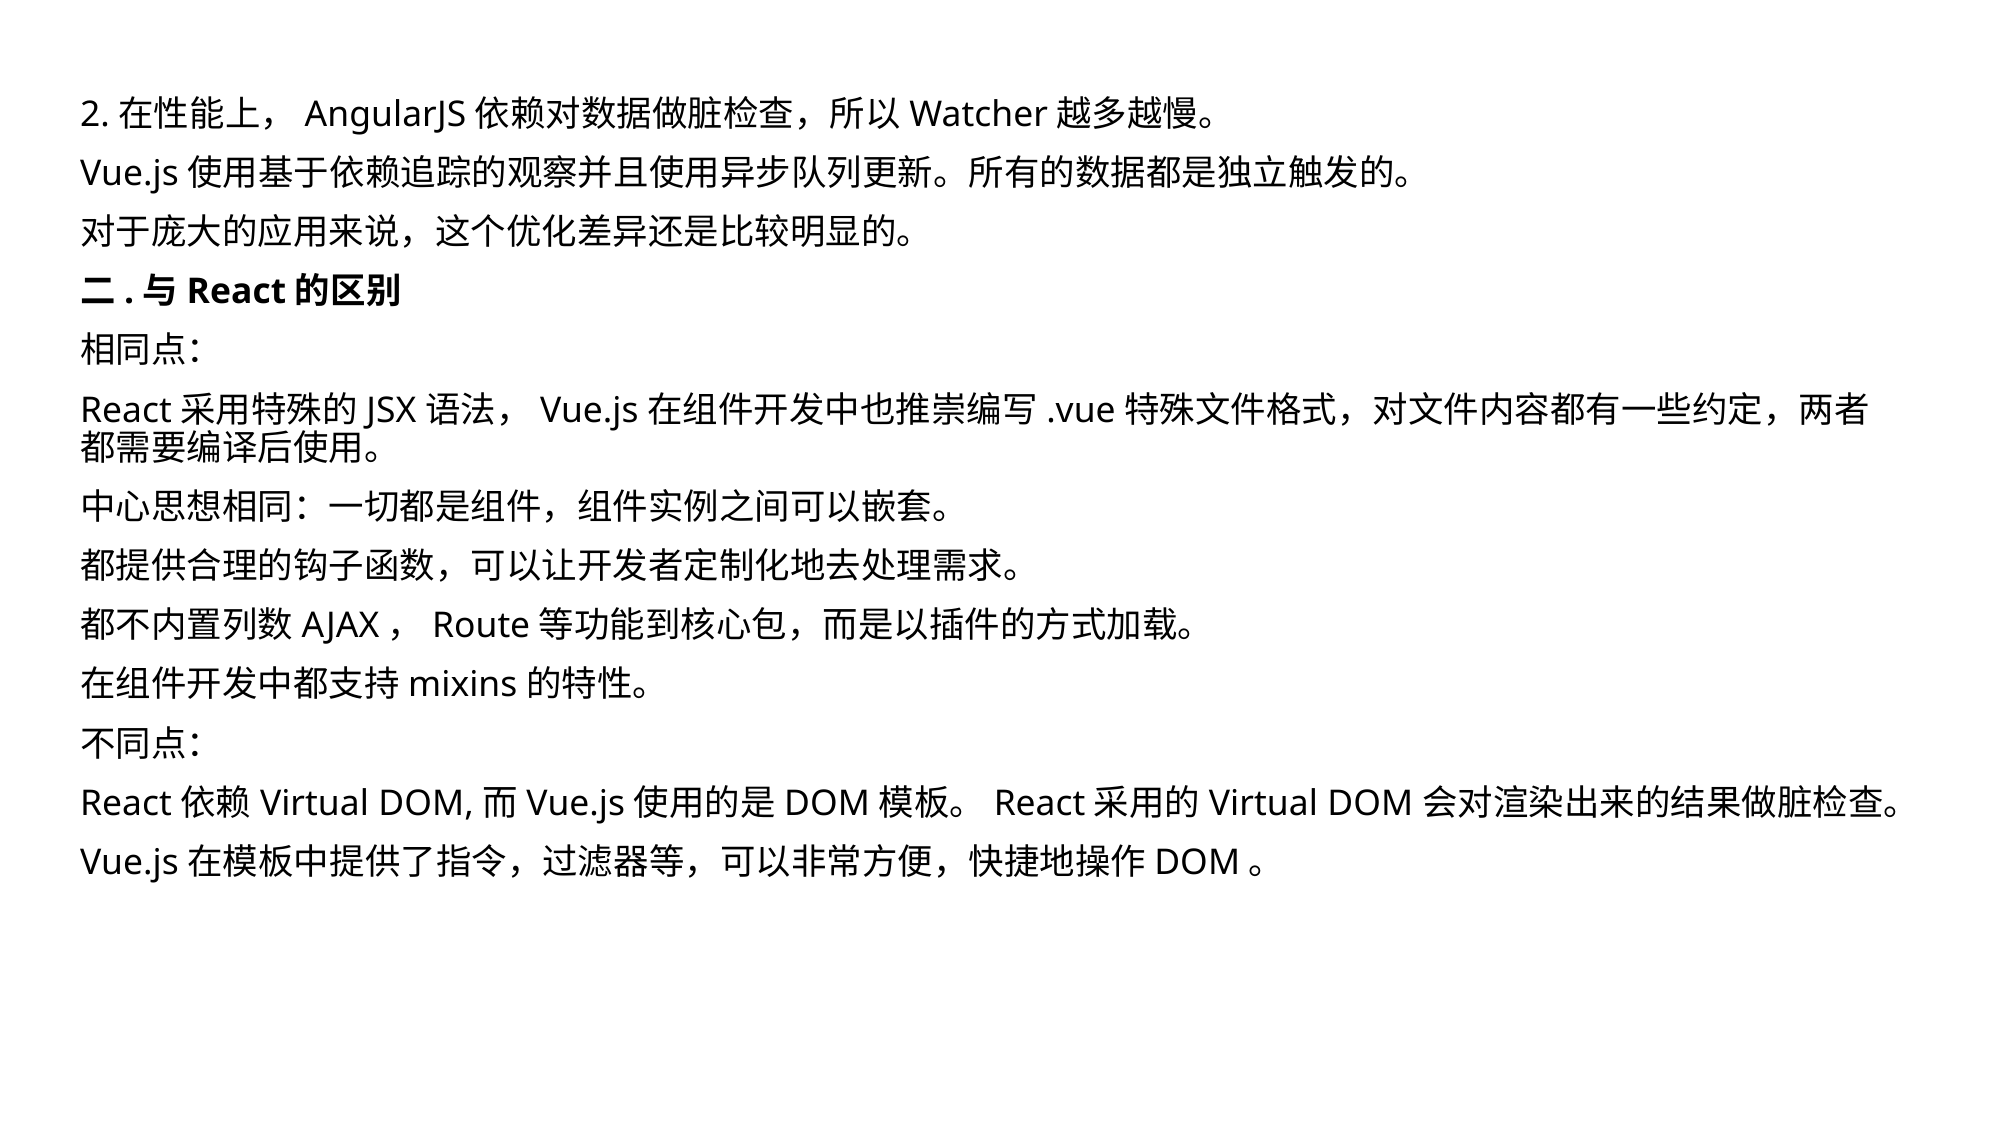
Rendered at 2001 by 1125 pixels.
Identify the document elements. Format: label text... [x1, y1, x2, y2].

list 2.在性能上，AngularJS依赖对数据做脏检查，所以Watcher越多越慢。 Vue.js使用基于依赖追踪的观察并且使用异步队列更新。所有的数据都是独立触发的。 对于庞大的应用来说，这个优化差异还是比较明显的。 二.与React的区别 相同点： React采用特殊的JSX语法，Vue.js在组件开发中也推崇编写.vue特殊文件格式，对文件内容都有一些约定，两者都需要编译后使用。 中心思想相同：一切都是组件，组件实例之间可以嵌套。 都提供合理的钩子函数，可以让开发者定制化地去处理需求。 都不内置列数AJAX，Route等功能到核心包，而是以插件的方式加载。 在组件开发中都支持mixins的特性。 不同点： React依赖Virtual DOM,而Vue.js使用的是DOM模板。React采用的Virtual DOM会对渲染出来的结果做脏检查。 Vue.js在模板中提供了指令，过滤器等，可以非常方便，快捷地操作DOM。 [65, 88, 1920, 1037]
